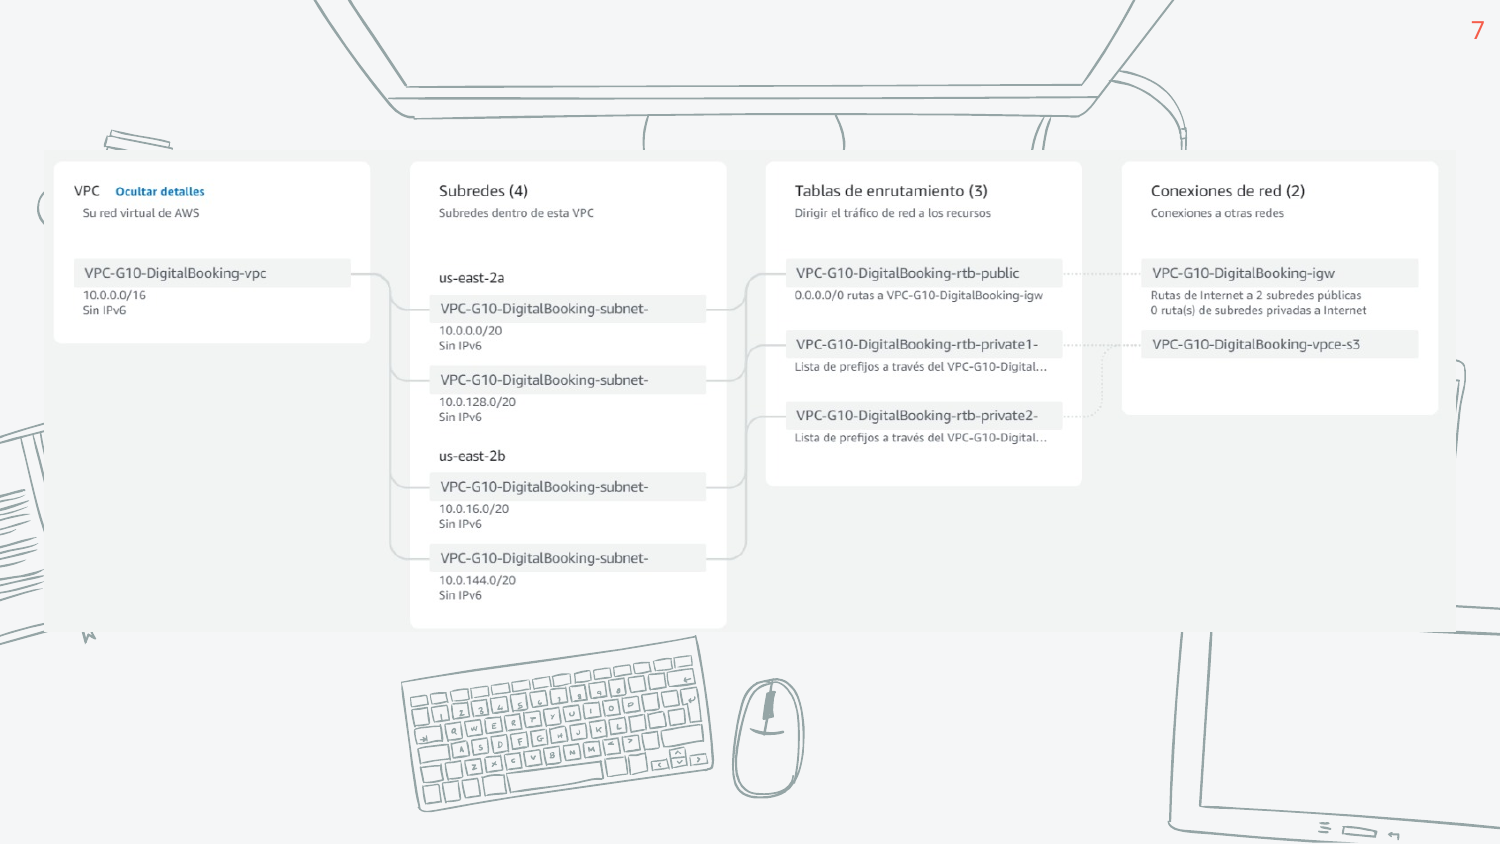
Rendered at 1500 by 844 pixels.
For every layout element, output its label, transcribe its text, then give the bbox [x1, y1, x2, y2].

slide_number 7 [1435, 0, 1500, 53]
picture [44, 150, 1456, 632]
